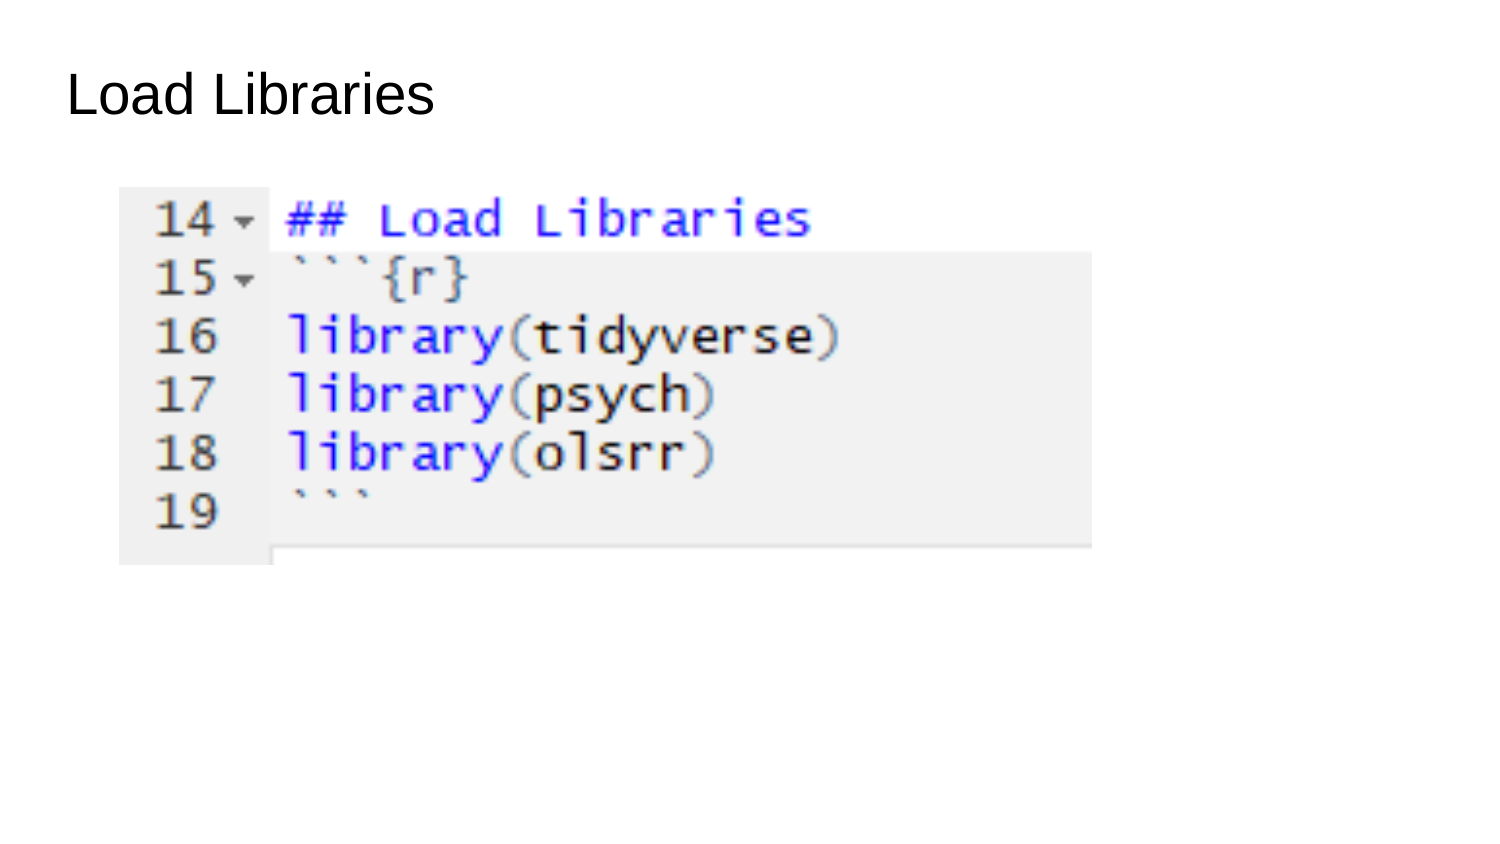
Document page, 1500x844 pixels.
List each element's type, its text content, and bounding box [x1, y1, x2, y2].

title Load Libraries [51, 41, 1449, 135]
picture [119, 187, 1092, 565]
